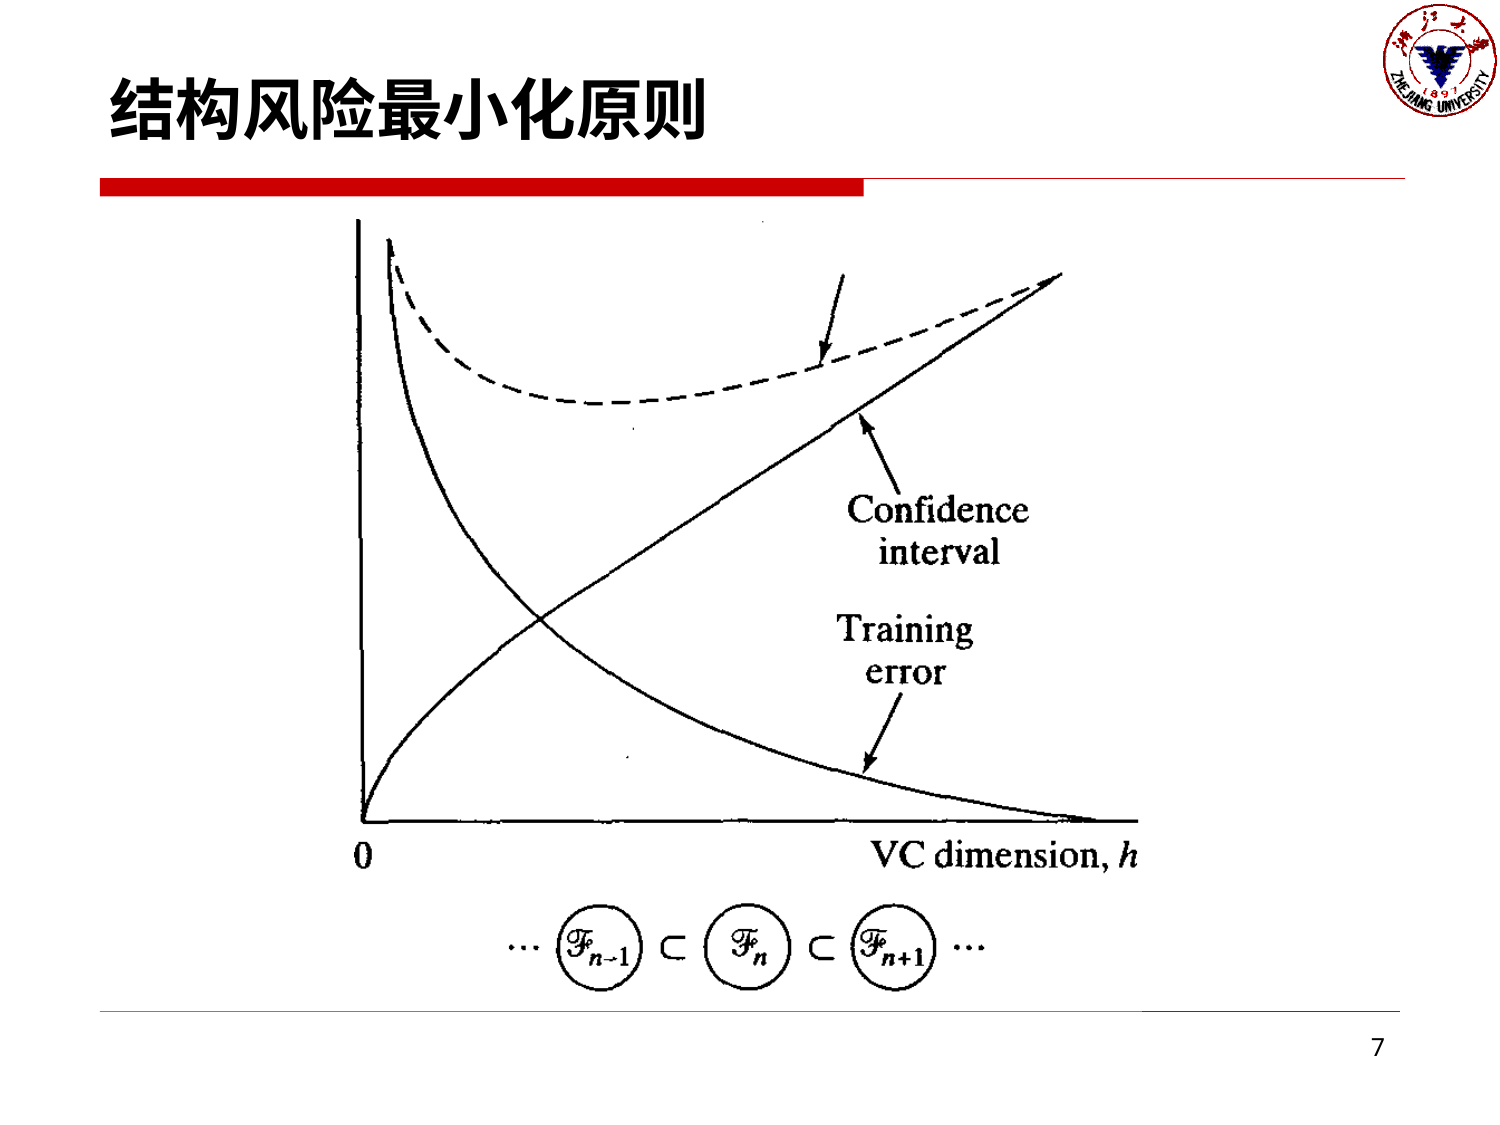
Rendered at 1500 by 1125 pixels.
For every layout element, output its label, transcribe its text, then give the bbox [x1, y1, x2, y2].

title 结构风险最小化原则 [94, 31, 1407, 155]
slide_number 7 [1245, 1024, 1401, 1103]
picture [1379, 2, 1499, 119]
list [354, 219, 1146, 996]
